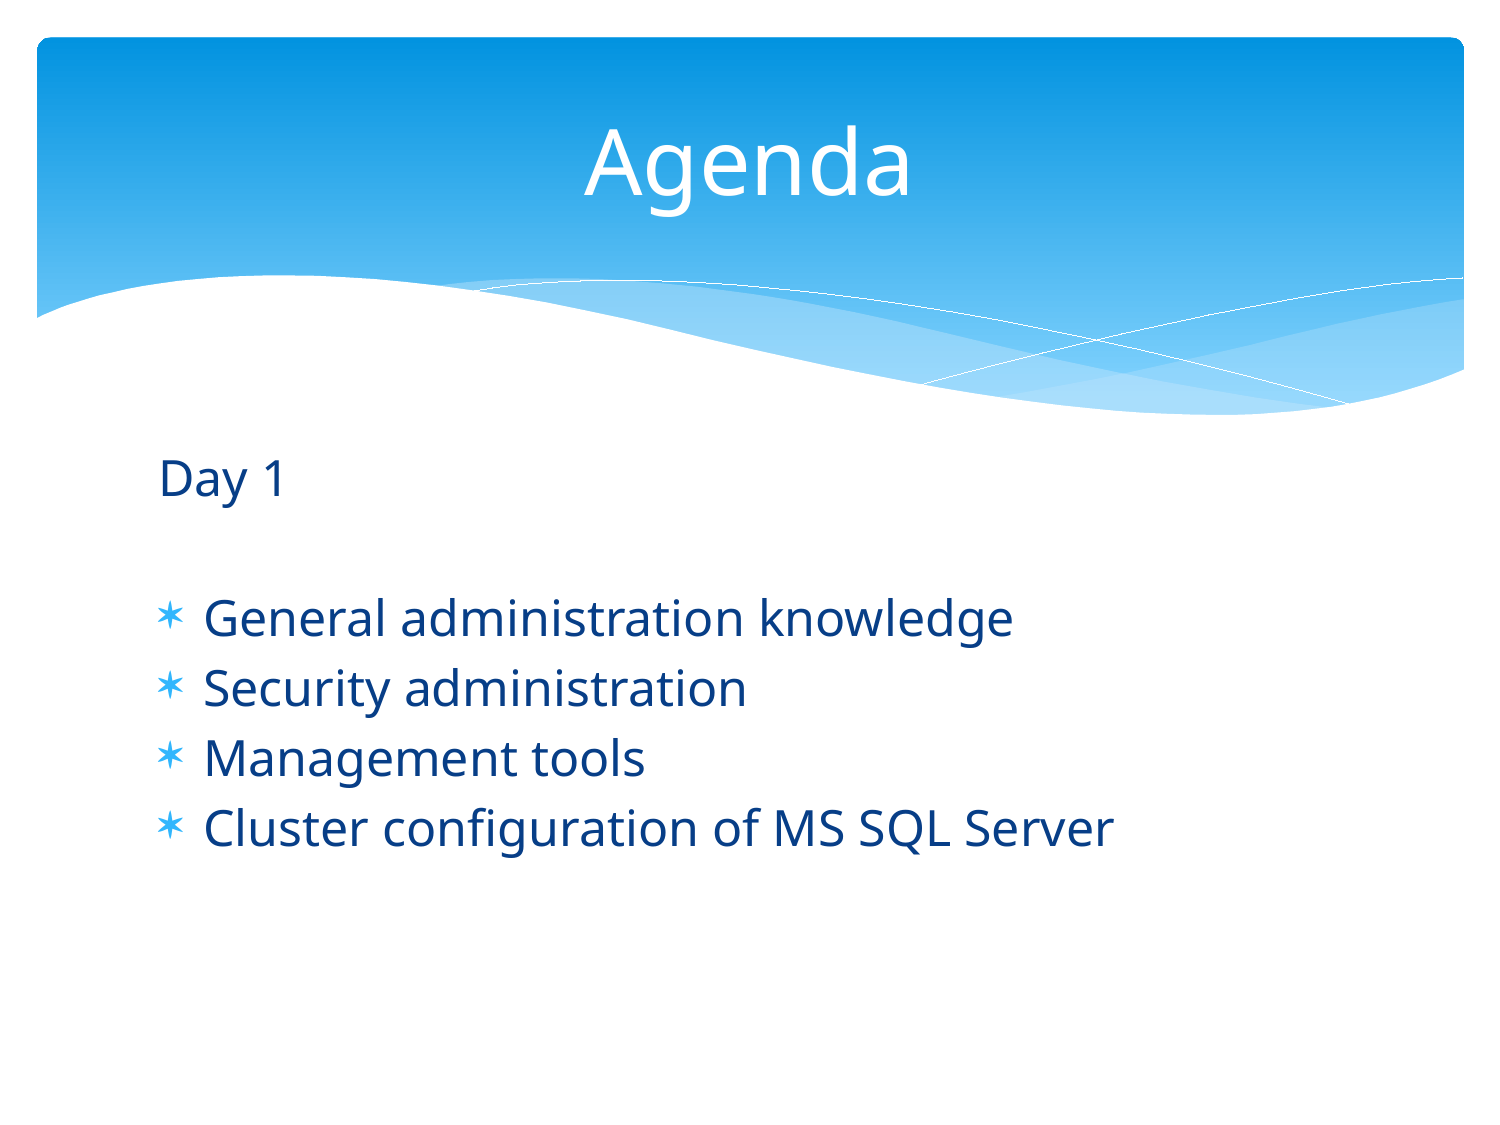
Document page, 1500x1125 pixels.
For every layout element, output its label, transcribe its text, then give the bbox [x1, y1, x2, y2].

title Agenda [75, 55, 1425, 261]
list Day 1 General administration knowledge Security administration Management tools Cluster configuration of MS SQL Server [143, 438, 1359, 1005]
